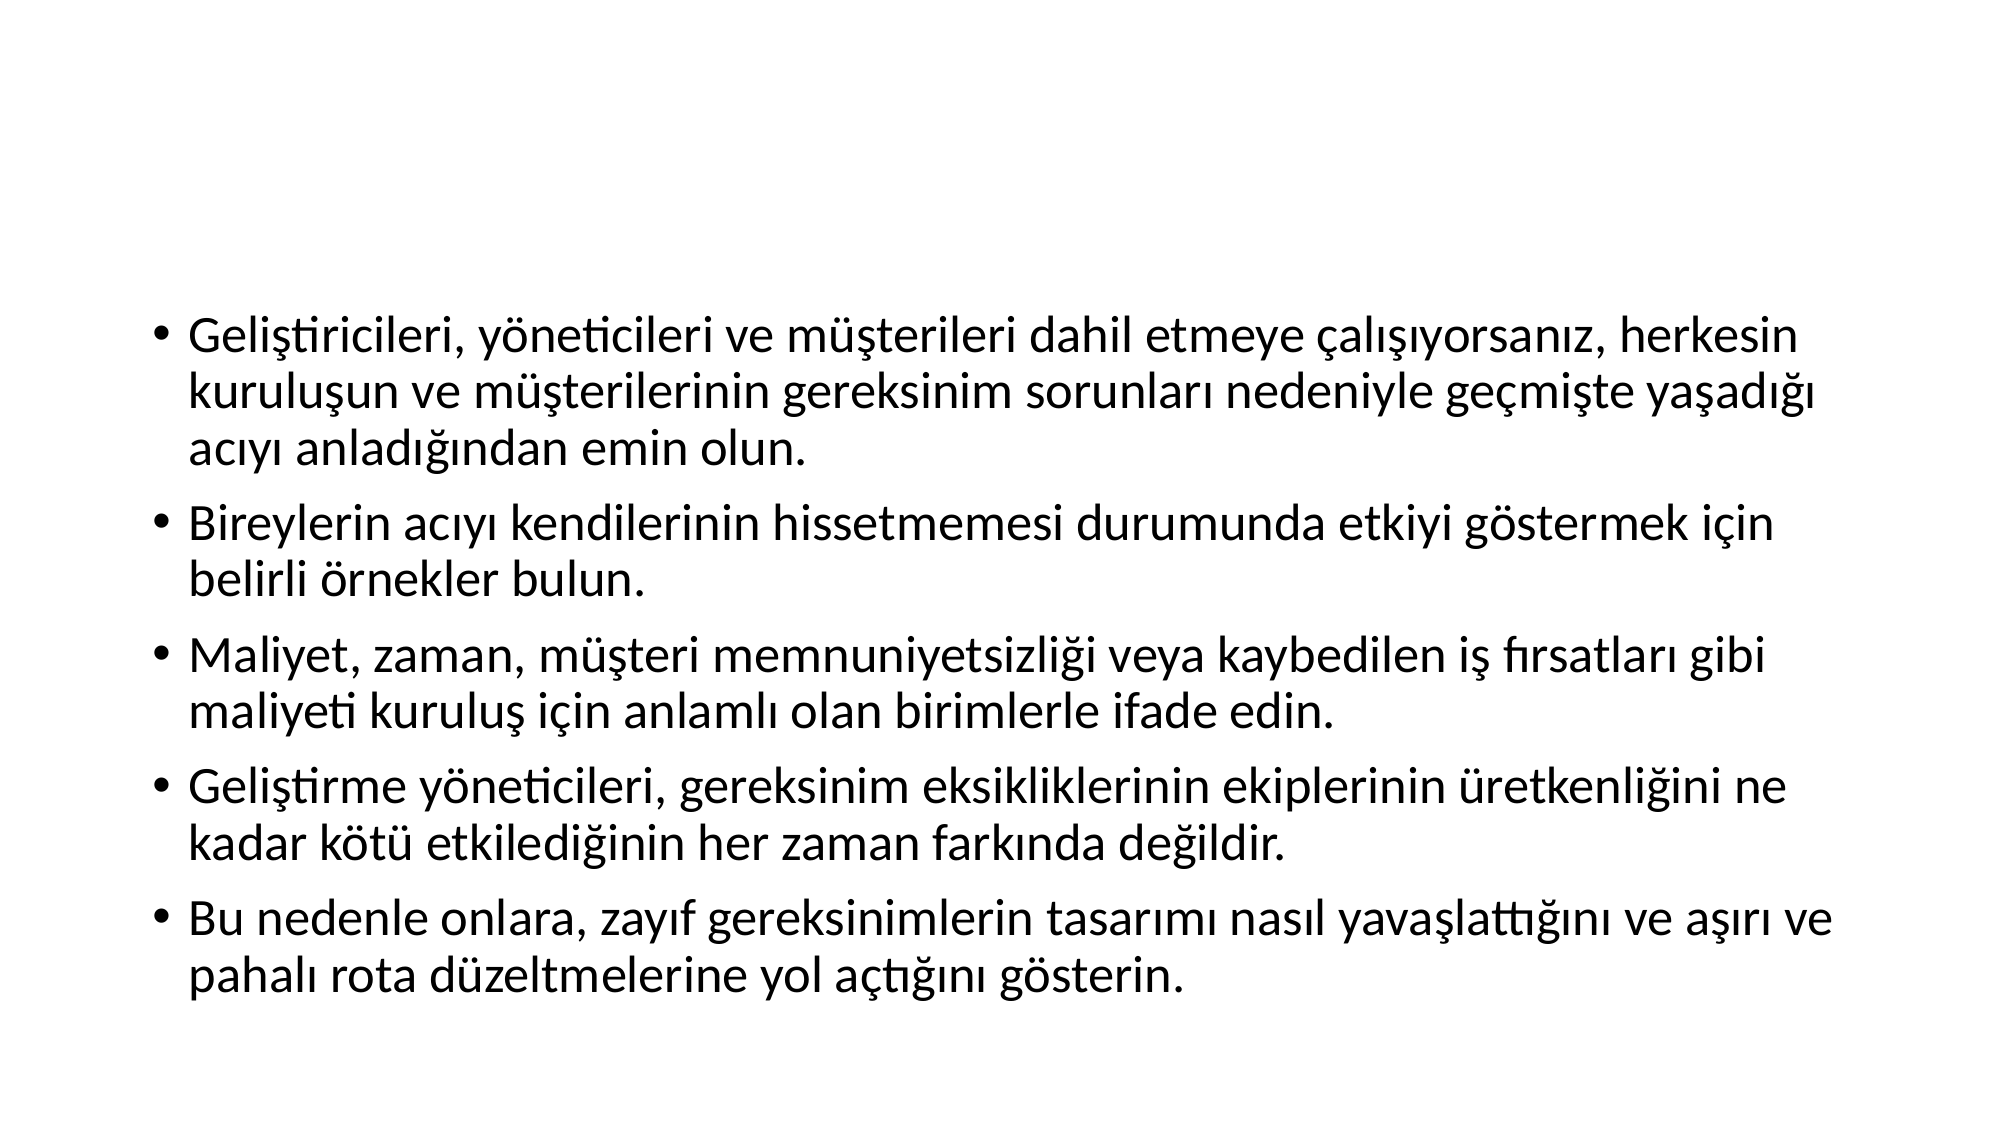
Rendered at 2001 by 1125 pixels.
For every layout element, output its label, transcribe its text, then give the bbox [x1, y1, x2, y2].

list Geliştiricileri, yöneticileri ve müşterileri dahil etmeye çalışıyorsanız, herkesin kuruluşun ve müşterilerinin gereksinim sorunları nedeniyle geçmişte yaşadığı acıyı anladığından emin olun. Bireylerin acıyı kendilerinin hissetmemesi durumunda etkiyi göstermek için belirli örnekler bulun. Maliyet, zaman, müşteri memnuniyetsizliği veya kaybedilen iş fırsatları gibi maliyeti kuruluş için anlamlı olan birimlerle ifade edin. Geliştirme yöneticileri, gereksinim eksikliklerinin ekiplerinin üretkenliğini ne kadar kötü etkilediğinin her zaman farkında değildir. Bu nedenle onlara, zayıf gereksinimlerin tasarımı nasıl yavaşlattığını ve aşırı ve pahalı rota düzeltmelerine yol açtığını gösterin. [137, 299, 1863, 1014]
